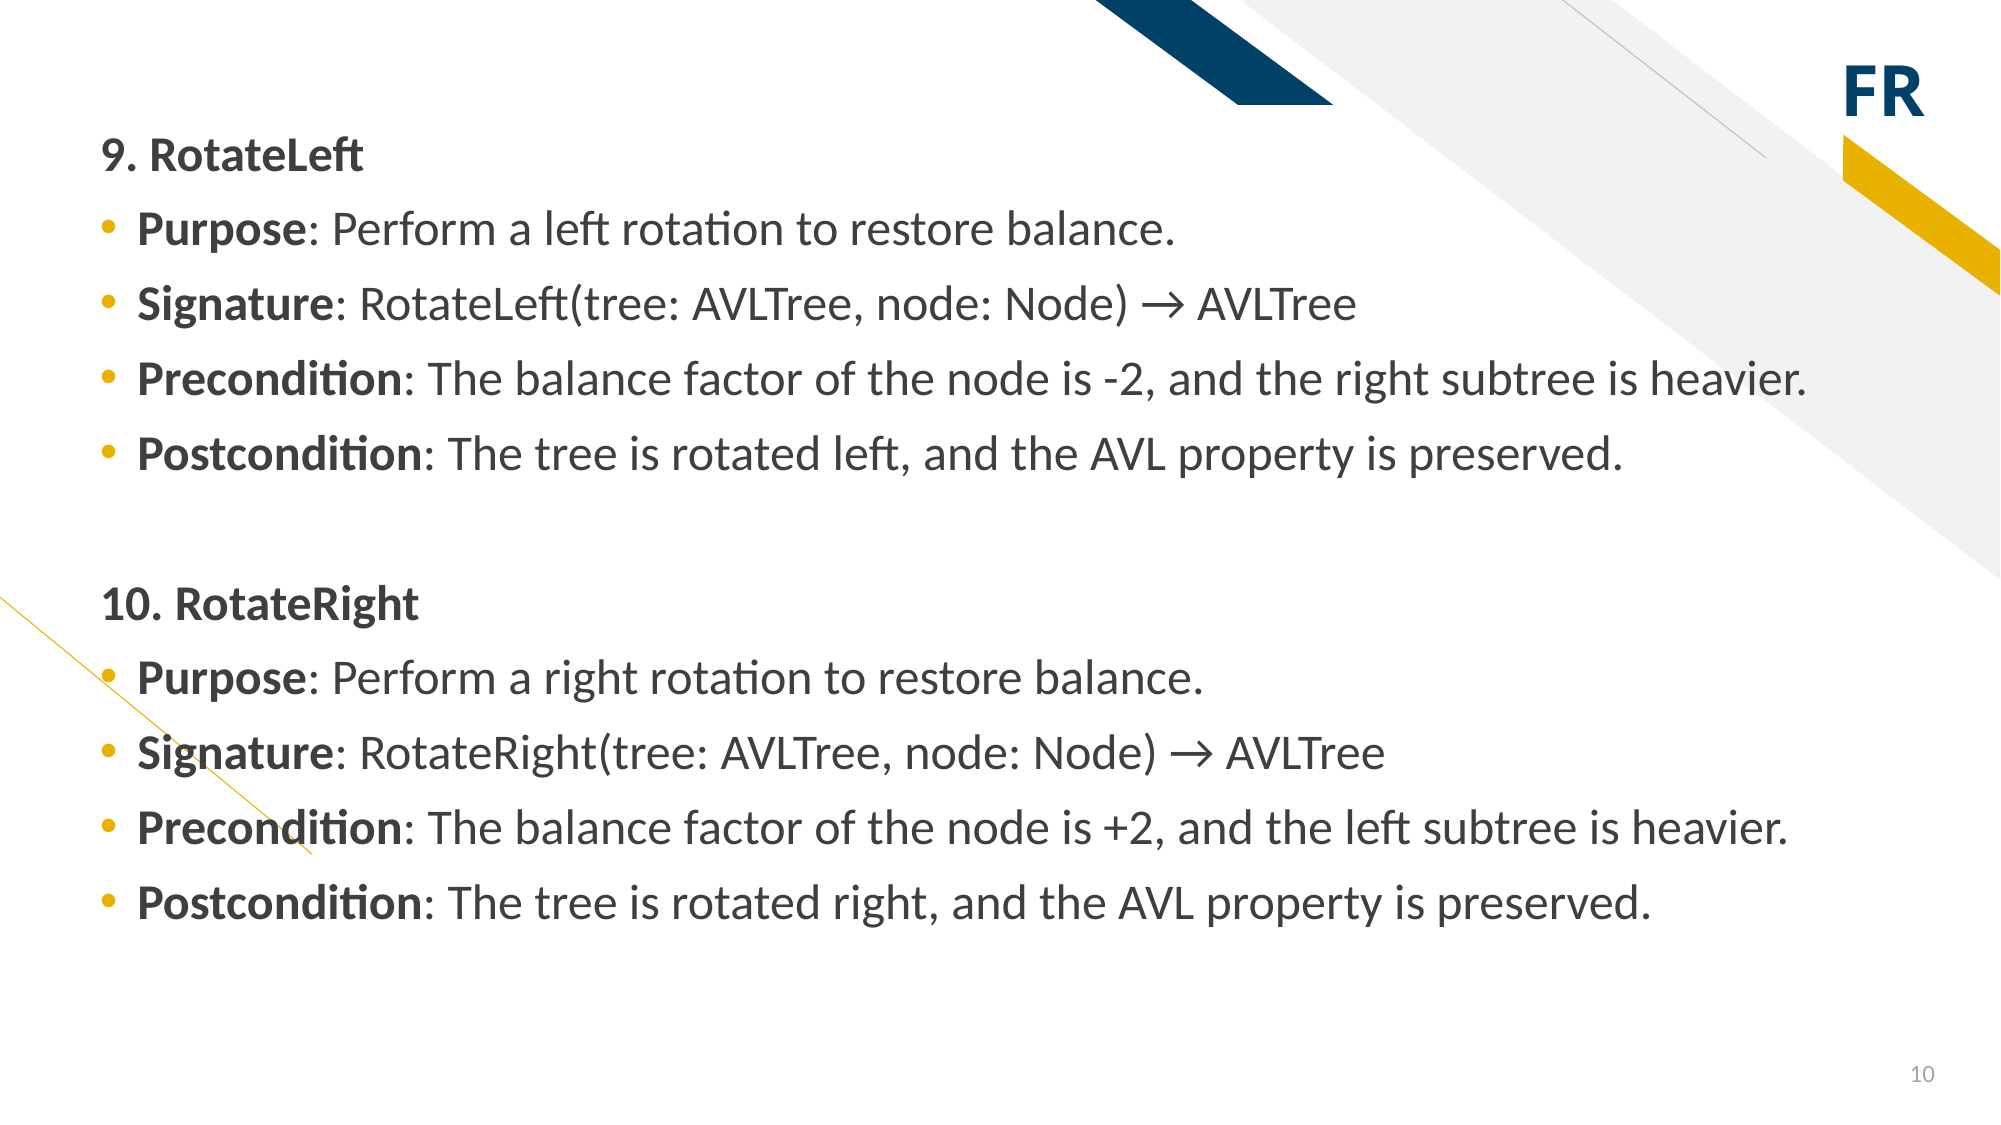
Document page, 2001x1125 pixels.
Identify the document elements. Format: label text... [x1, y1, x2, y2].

list 9. RotateLeft Purpose: Perform a left rotation to restore balance. Signature: RotateLeft(tree: AVLTree, node: Node) → AVLTree Precondition: The balance factor of the node is -2, and the right subtree is heavier. Postcondition: The tree is rotated left, and the AVL property is preserved. 10. RotateRight Purpose: Perform a right rotation to restore balance. Signature: RotateRight(tree: AVLTree, node: Node) → AVLTree Precondition: The balance factor of the node is +2, and the left subtree is heavier. Postcondition: The tree is rotated right, and the AVL property is preserved. [85, 120, 1863, 1014]
slide_number 10 [1828, 1042, 1950, 1103]
